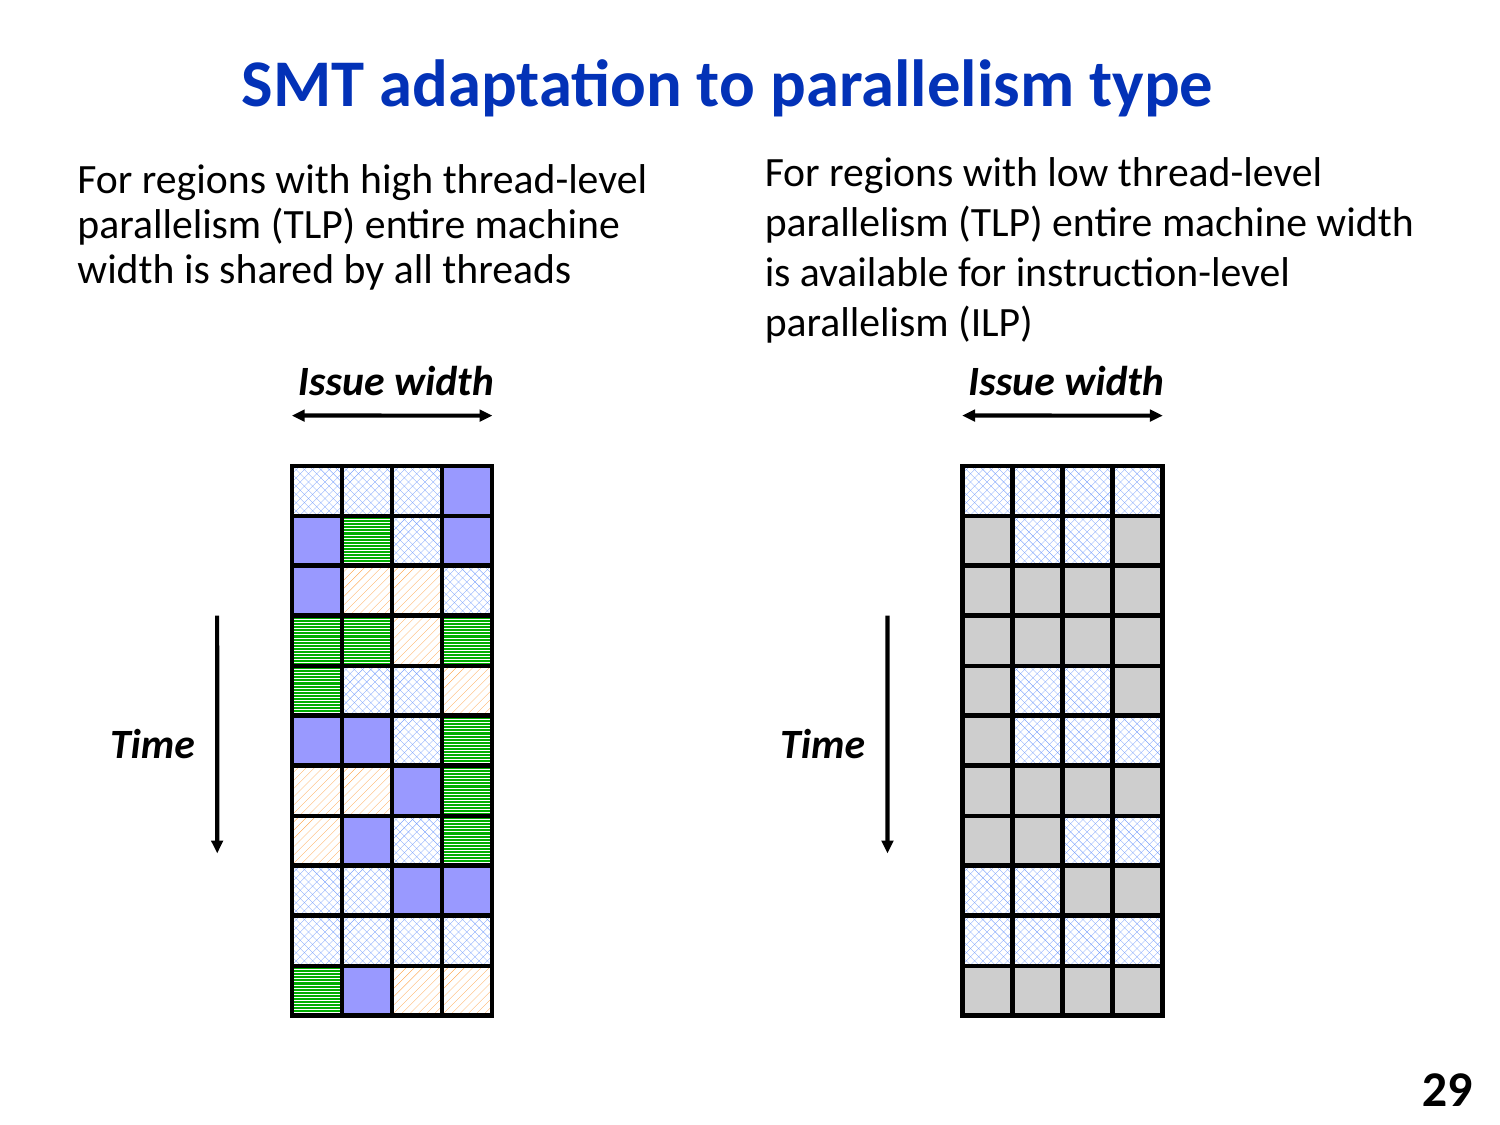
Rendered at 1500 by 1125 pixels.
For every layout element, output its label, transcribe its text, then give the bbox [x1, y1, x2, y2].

text_box [1012, 865, 1062, 915]
title SMT adaptation to parallelism type [137, 24, 1335, 147]
text_box [962, 409, 1163, 422]
text_box [881, 615, 894, 854]
text_box [1012, 815, 1062, 865]
text_box [1112, 665, 1163, 715]
text_box [1112, 815, 1163, 865]
text_box For regions with low thread-level parallelism (TLP) entire machine width is available for instruction-level parallelism (ILP) [750, 137, 1459, 308]
text_box Issue width [953, 346, 1180, 412]
text_box [1012, 715, 1062, 765]
text_box [1012, 465, 1062, 515]
text_box [1062, 515, 1112, 565]
slide_number 29 [1174, 1062, 1488, 1111]
text_box [1112, 715, 1163, 765]
text_box [962, 865, 1012, 915]
text_box [1012, 565, 1062, 615]
text_box [962, 765, 1012, 815]
text_box [1062, 615, 1112, 665]
list For regions with high thread-level parallelism (TLP) entire machine width is shared by all threads [62, 149, 707, 321]
text_box [1012, 615, 1062, 665]
text_box [1062, 865, 1112, 915]
text_box [1062, 765, 1112, 815]
text_box [1112, 615, 1163, 665]
text_box [962, 515, 1012, 565]
text_box [1112, 915, 1163, 965]
text_box [962, 565, 1012, 615]
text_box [89, 346, 516, 1016]
text_box [1012, 765, 1062, 815]
text_box [1062, 915, 1112, 965]
text_box [1112, 865, 1163, 915]
text_box [962, 965, 1012, 1016]
text_box [962, 615, 1012, 665]
text_box [1062, 815, 1112, 865]
text_box [1062, 565, 1112, 615]
text_box [1112, 765, 1163, 815]
text_box [1112, 515, 1163, 565]
text_box [1062, 715, 1112, 765]
text_box [1012, 965, 1062, 1016]
text_box [962, 815, 1012, 865]
text_box [962, 915, 1012, 965]
text_box [962, 665, 1012, 715]
text_box [1012, 515, 1062, 565]
text_box Time [765, 709, 881, 774]
text_box [962, 465, 1012, 515]
text_box [1112, 965, 1163, 1016]
text_box [1012, 665, 1062, 715]
text_box [1012, 915, 1062, 965]
text_box [962, 715, 1012, 765]
text_box [1062, 965, 1112, 1016]
text_box [1112, 465, 1163, 515]
text_box [1062, 465, 1112, 515]
text_box [1112, 565, 1163, 615]
text_box [1062, 665, 1112, 715]
